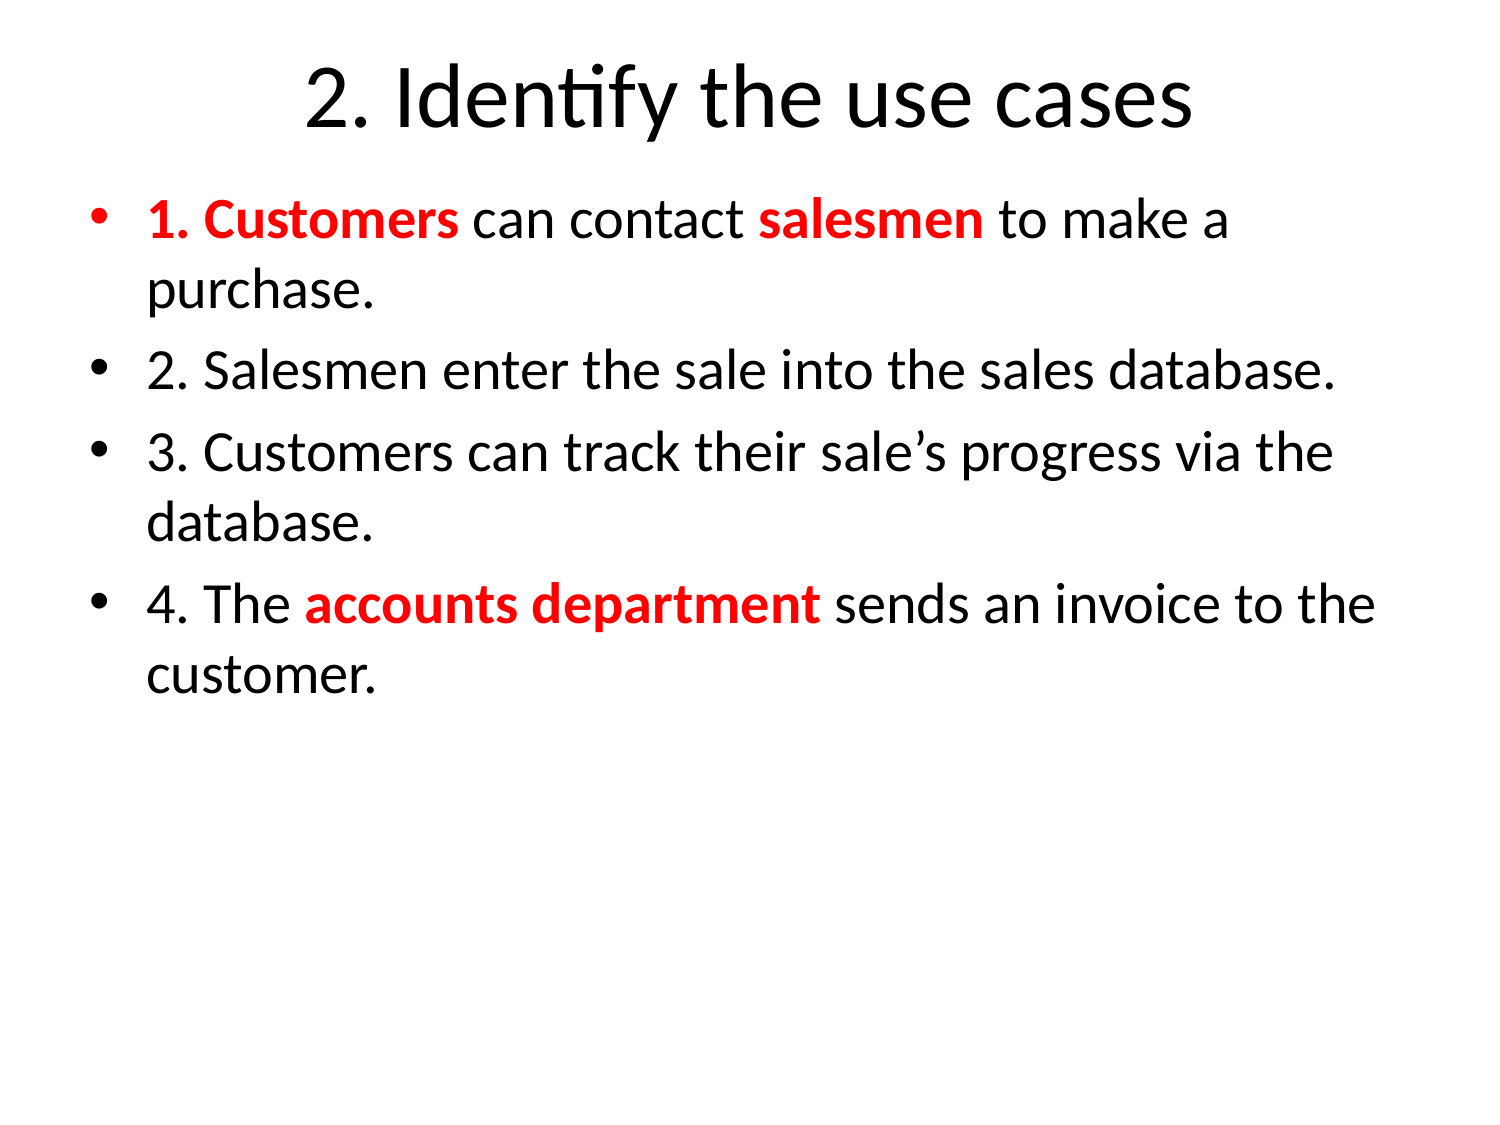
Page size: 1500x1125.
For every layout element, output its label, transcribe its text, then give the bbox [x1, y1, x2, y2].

list 1. Customers can contact salesmen to make a purchase. 2. Salesmen enter the sale into the sales database. 3. Customers can track their sale’s progress via the database. 4. The accounts department sends an invoice to the customer. [75, 172, 1425, 846]
title 2. Identify the use cases [75, 45, 1425, 137]
